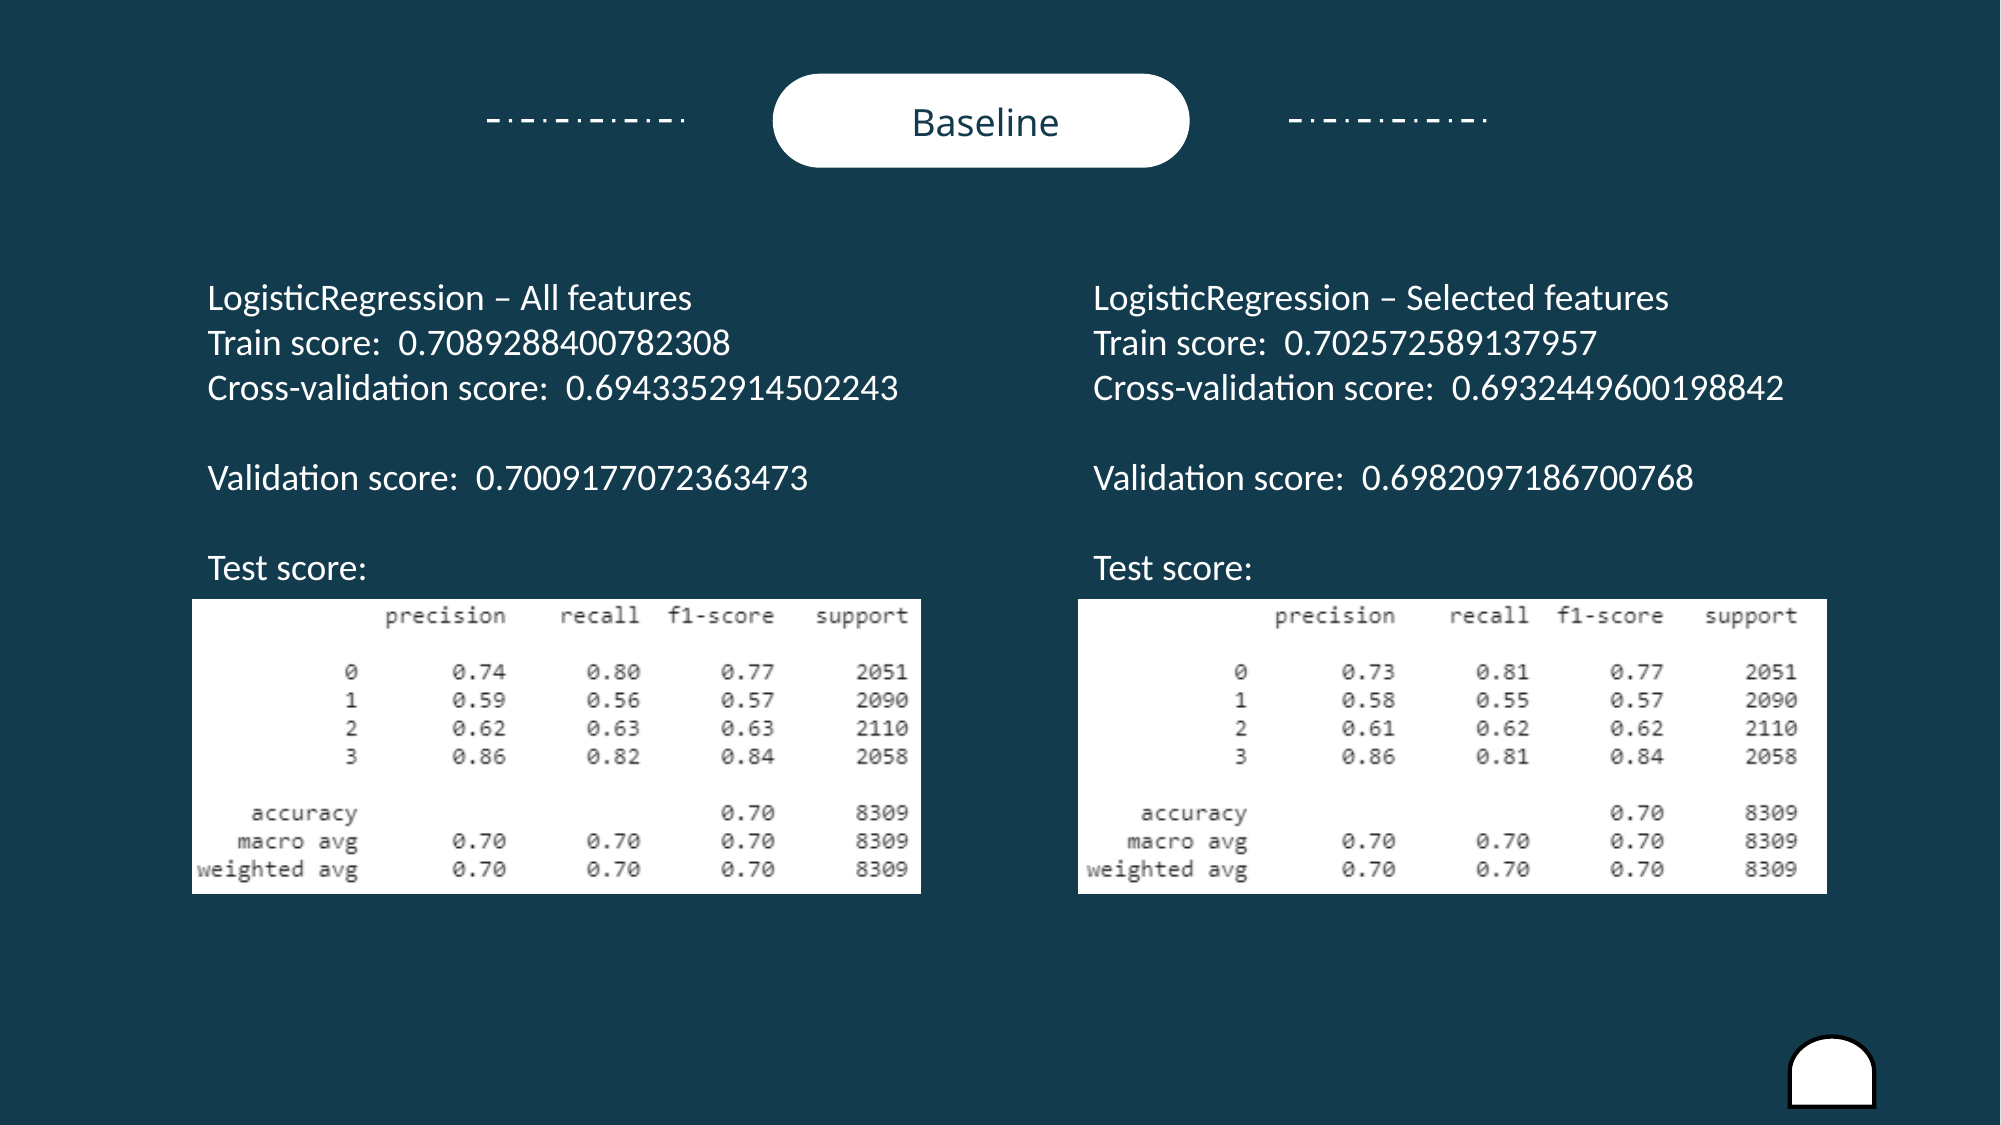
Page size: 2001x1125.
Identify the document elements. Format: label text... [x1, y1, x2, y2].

text_box LogisticRegression – Selected features Train score: 0.702572589137957 Cross-validation score: 0.6932449600198842 Validation score: 0.6982097186700768 Test score: [1078, 266, 2000, 596]
text_box Baseline [896, 91, 1076, 151]
text_box LogisticRegression – All features Train score: 0.7089288400782308 Cross-validation score: 0.6943352914502243 Validation score: 0.7009177072363473 Test score: [192, 266, 1078, 596]
picture [0, 0, 2001, 1125]
